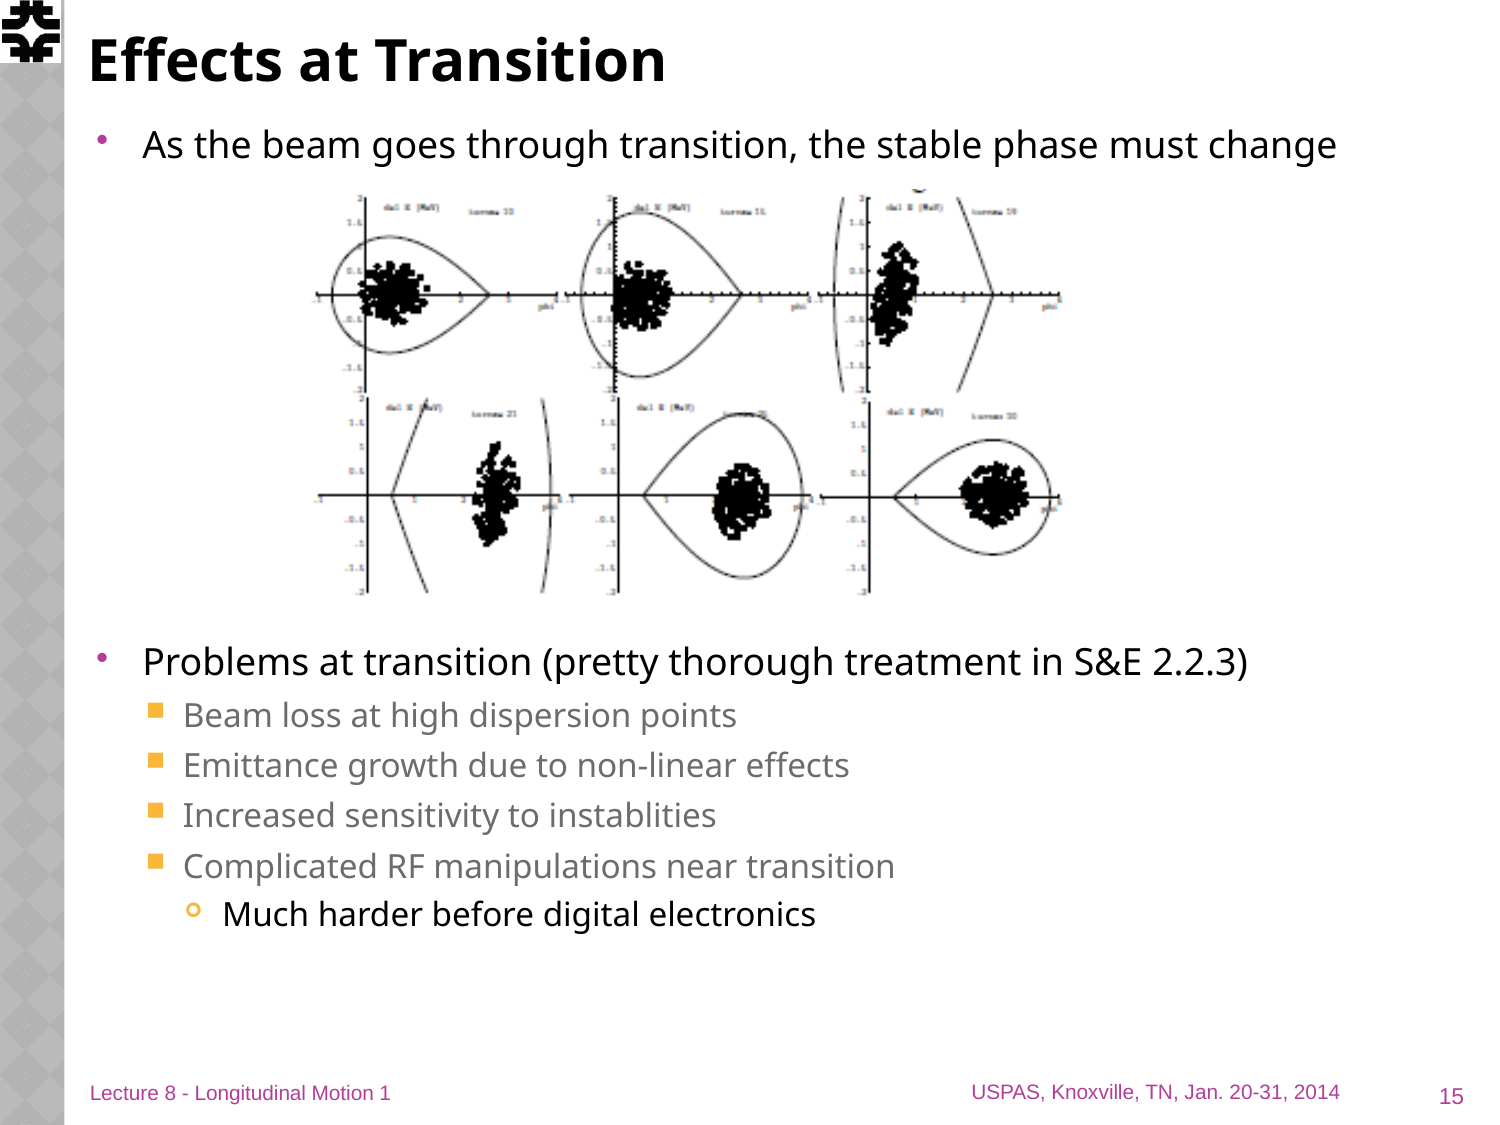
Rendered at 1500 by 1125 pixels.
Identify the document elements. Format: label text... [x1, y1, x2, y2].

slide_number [941, 1077, 1355, 1104]
picture [0, 0, 61, 63]
title Effects at Transition [80, 20, 1436, 93]
list As the beam goes through transition, the stable phase must change Problems at transition (pretty thorough treatment in S&E 2.2.3) Beam loss at high dispersion points Emittance growth due to non-linear effects Increased sensitivity to instablities Complicated RF manipulations near transition Much harder before digital electronics [82, 112, 1437, 189]
footer Lecture 8 - Longitudinal Motion 1 [75, 1075, 709, 1105]
slide_number 15 [1367, 1071, 1465, 1110]
picture [301, 188, 1078, 610]
